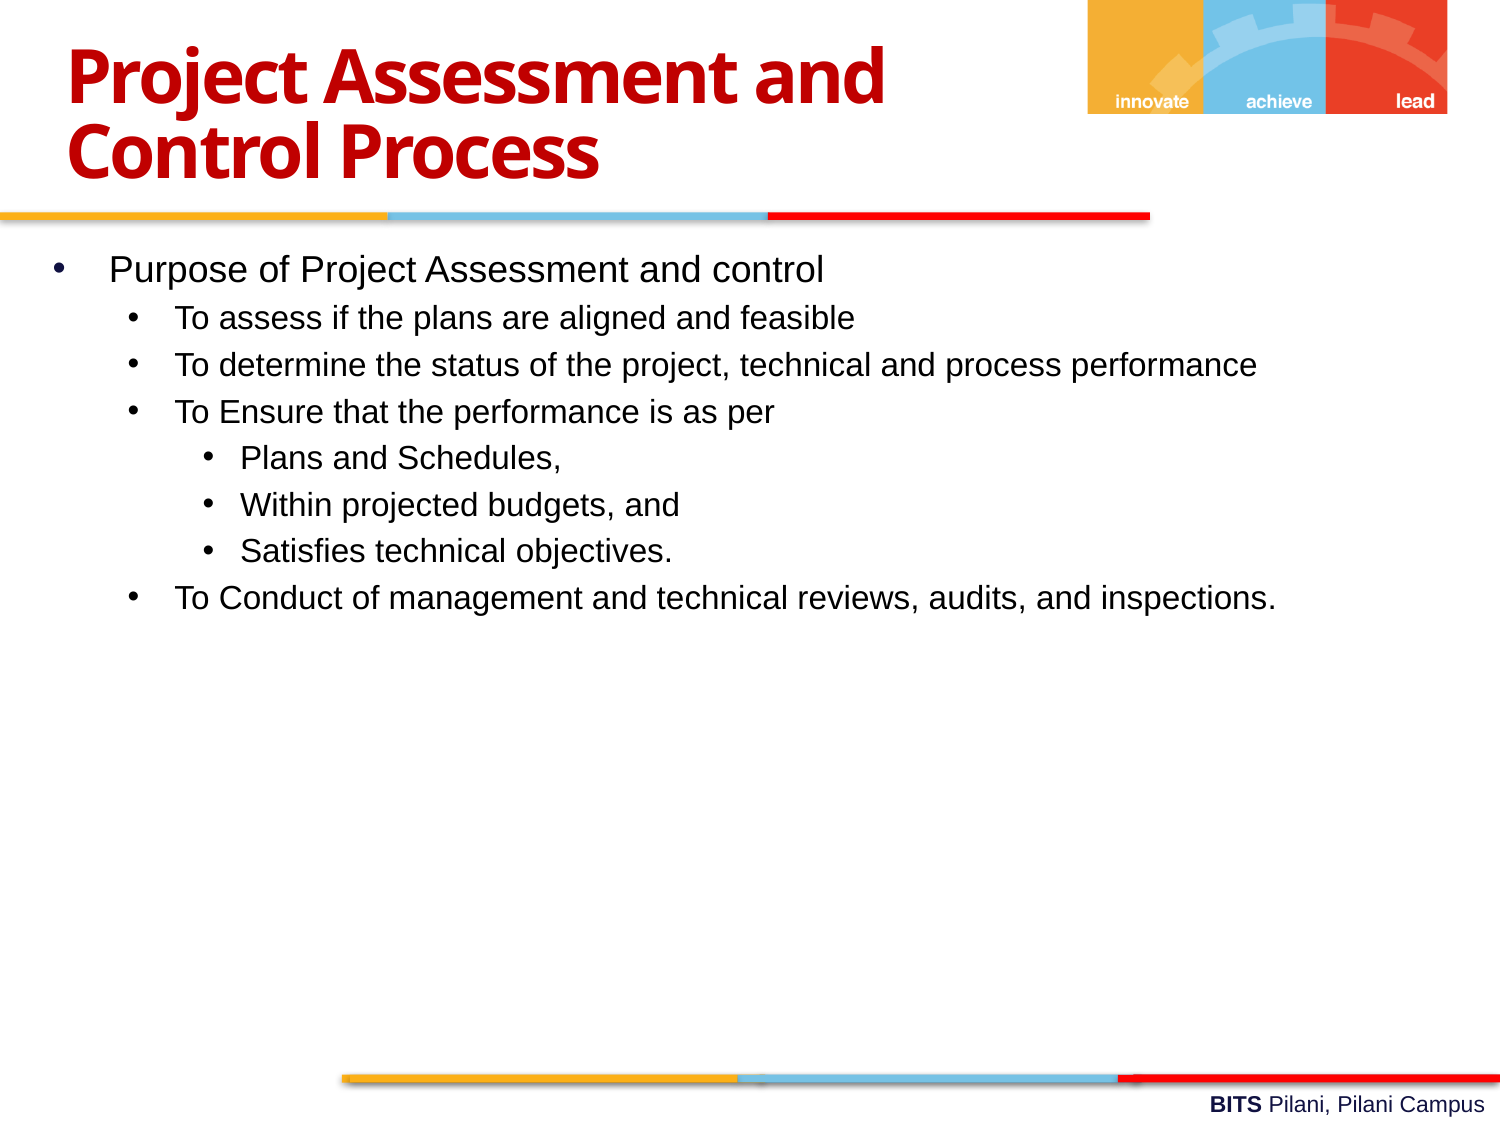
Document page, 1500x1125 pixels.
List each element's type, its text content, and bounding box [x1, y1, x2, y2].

picture [1087, 0, 1448, 114]
list Project Assessment and Control Process [50, 24, 1088, 213]
list Purpose of Project Assessment and control To assess if the plans are aligned and feasible To determine the status of the project, technical and process performance To Ensure that the performance is as per Plans and Schedules, Within projected budgets, and Satisfies technical objectives. To Conduct of management and technical reviews, audits, and inspections. [37, 237, 1438, 1063]
